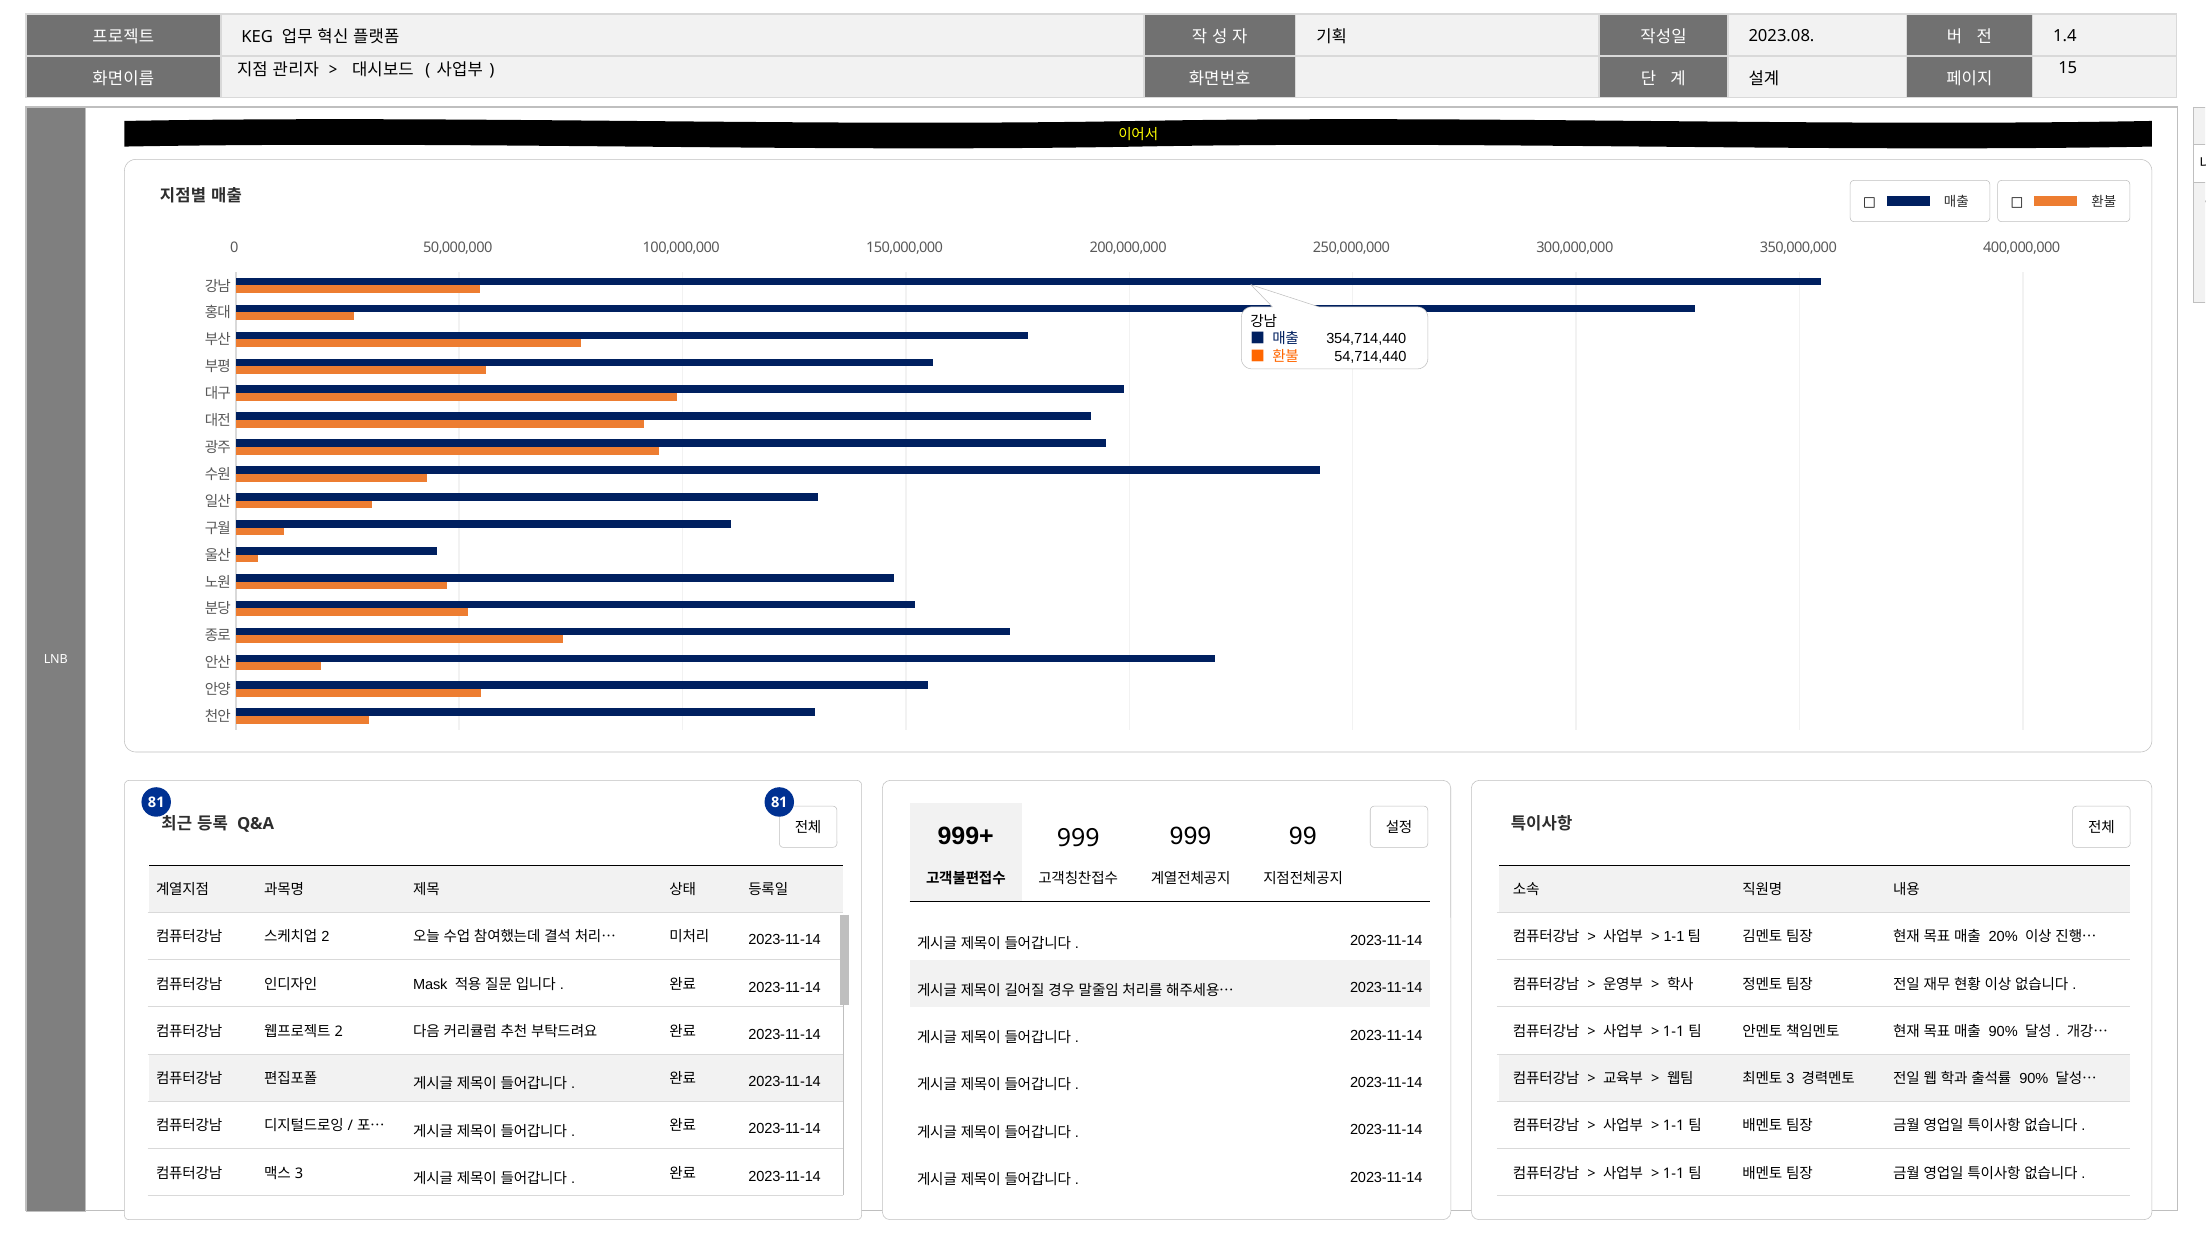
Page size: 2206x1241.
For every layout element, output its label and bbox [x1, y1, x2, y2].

title [220, 56, 799, 81]
table_header [2194, 108, 2206, 144]
table_cell [1499, 1055, 2130, 1101]
table_cell [1499, 1102, 2130, 1148]
table_cell [1499, 960, 2130, 1006]
table_cell [149, 1149, 842, 1195]
table_cell [2194, 183, 2206, 302]
table_cell [1499, 1007, 2130, 1054]
table_cell [149, 913, 843, 959]
slide_number [2043, 56, 2152, 80]
table_cell [149, 1102, 842, 1148]
table_header [910, 803, 1430, 854]
table_header [1499, 866, 2130, 912]
table_cell [1499, 913, 2130, 959]
table_header [910, 913, 1430, 960]
text_box [882, 780, 1451, 1220]
text_box [124, 119, 2152, 149]
text_box [124, 780, 862, 1220]
table_cell [910, 854, 1430, 901]
table_cell [149, 960, 842, 1006]
table_cell [1499, 1149, 2130, 1195]
text_box [124, 159, 2153, 753]
table_cell [910, 960, 1430, 1196]
table_header [149, 866, 843, 912]
table_cell [2194, 145, 2206, 182]
table_cell [149, 1007, 842, 1054]
table_cell [149, 1055, 842, 1101]
chart [139, 228, 2131, 731]
text_box [1471, 780, 2152, 1220]
